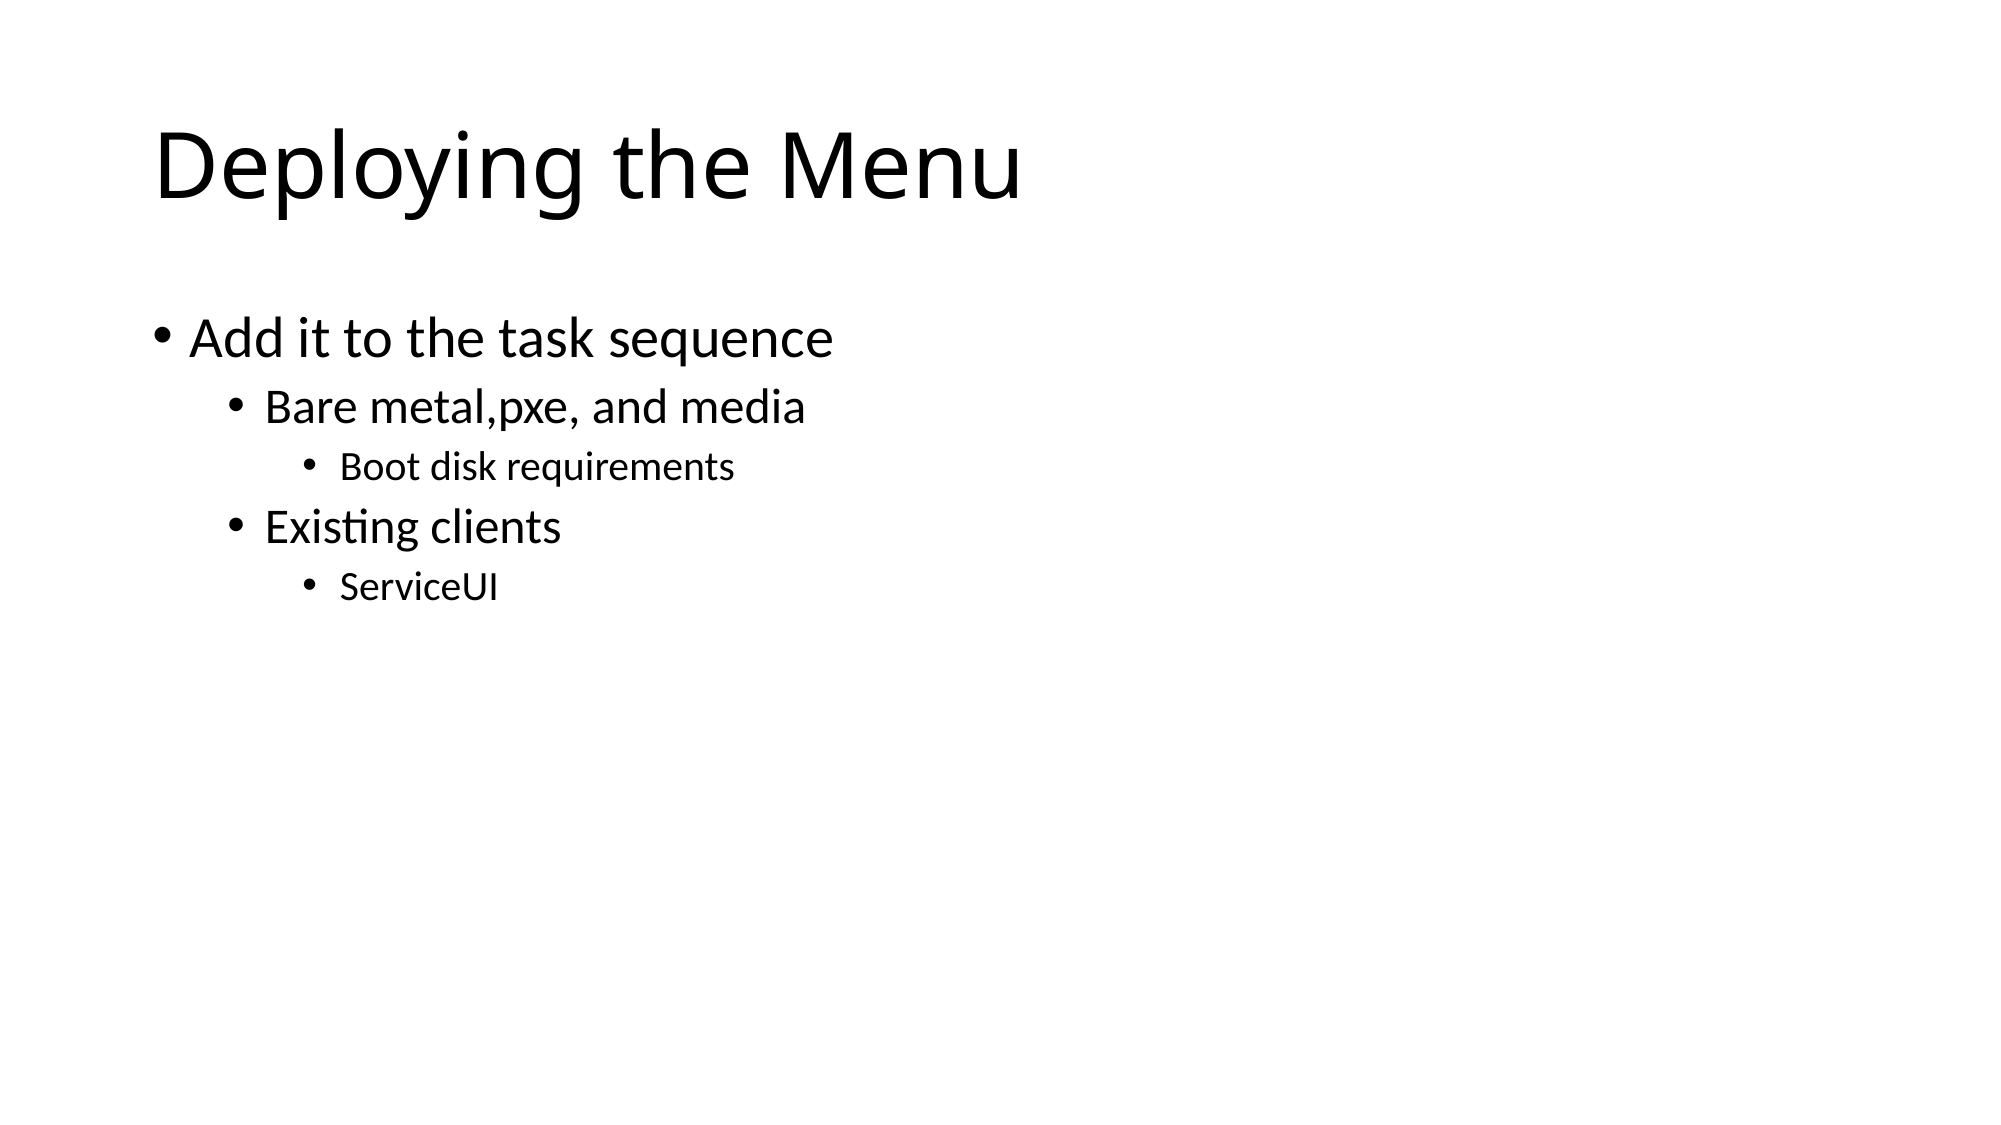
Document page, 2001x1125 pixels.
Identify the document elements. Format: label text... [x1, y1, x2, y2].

title Deploying the Menu [137, 59, 1863, 278]
list Add it to the task sequence Bare metal,pxe, and media Boot disk requirements Existing clients ServiceUI [137, 299, 1863, 1014]
